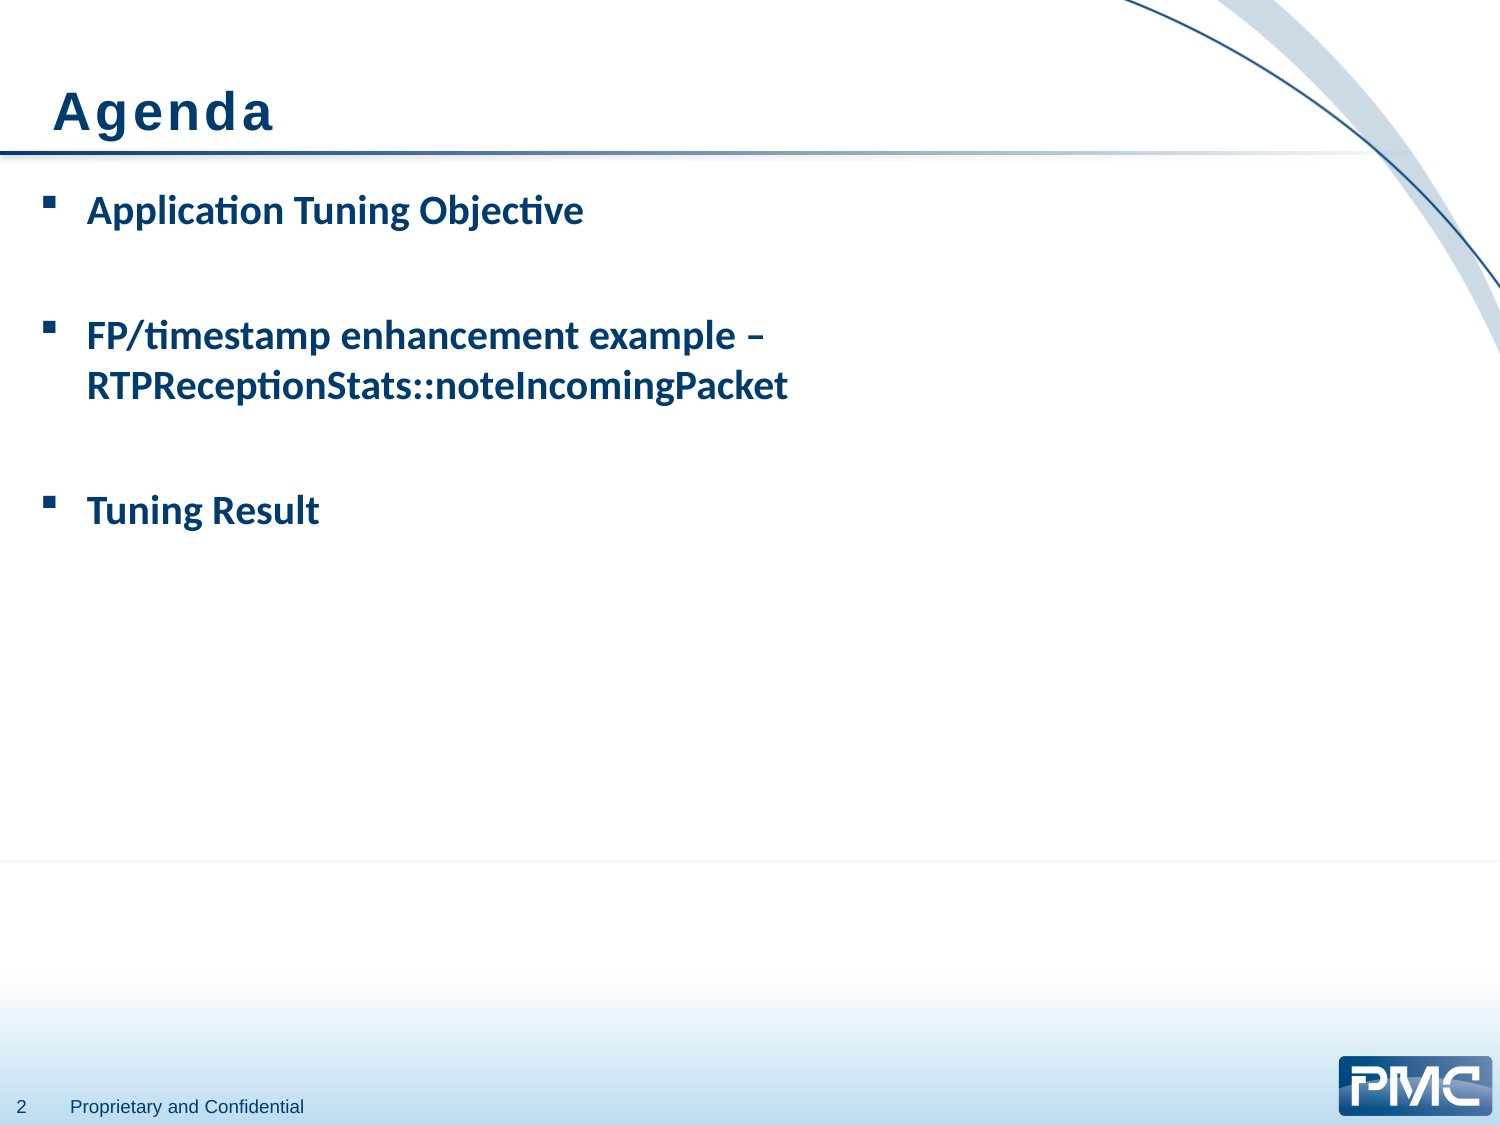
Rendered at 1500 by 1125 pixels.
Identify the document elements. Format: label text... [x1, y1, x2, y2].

picture [1040, 0, 1500, 416]
title Agenda [37, 24, 1338, 150]
picture [1332, 1050, 1500, 1125]
list Application Tuning Objective FP/timestamp enhancement example –RTPReceptionStats::noteIncomingPacket Tuning Result [24, 174, 1460, 1063]
